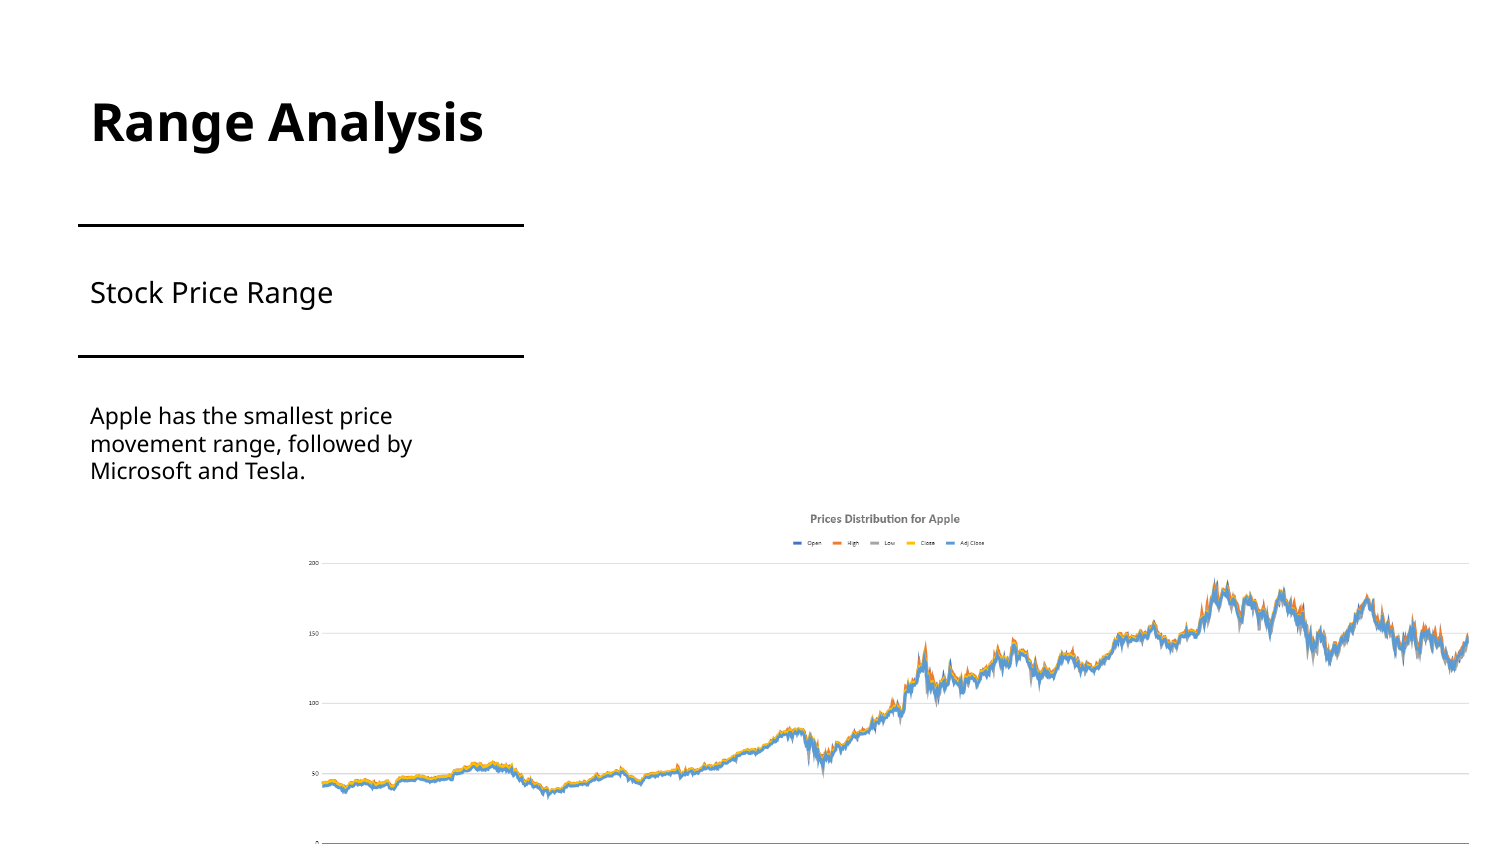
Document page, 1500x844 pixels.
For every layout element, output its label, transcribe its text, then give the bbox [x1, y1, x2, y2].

title Range Analysis [75, 72, 1425, 167]
subtitle Stock Price Range [75, 226, 525, 357]
text_box Apple has the smallest price movement range, followed by Microsoft and Tesla. [75, 386, 525, 625]
picture [289, 495, 1487, 844]
